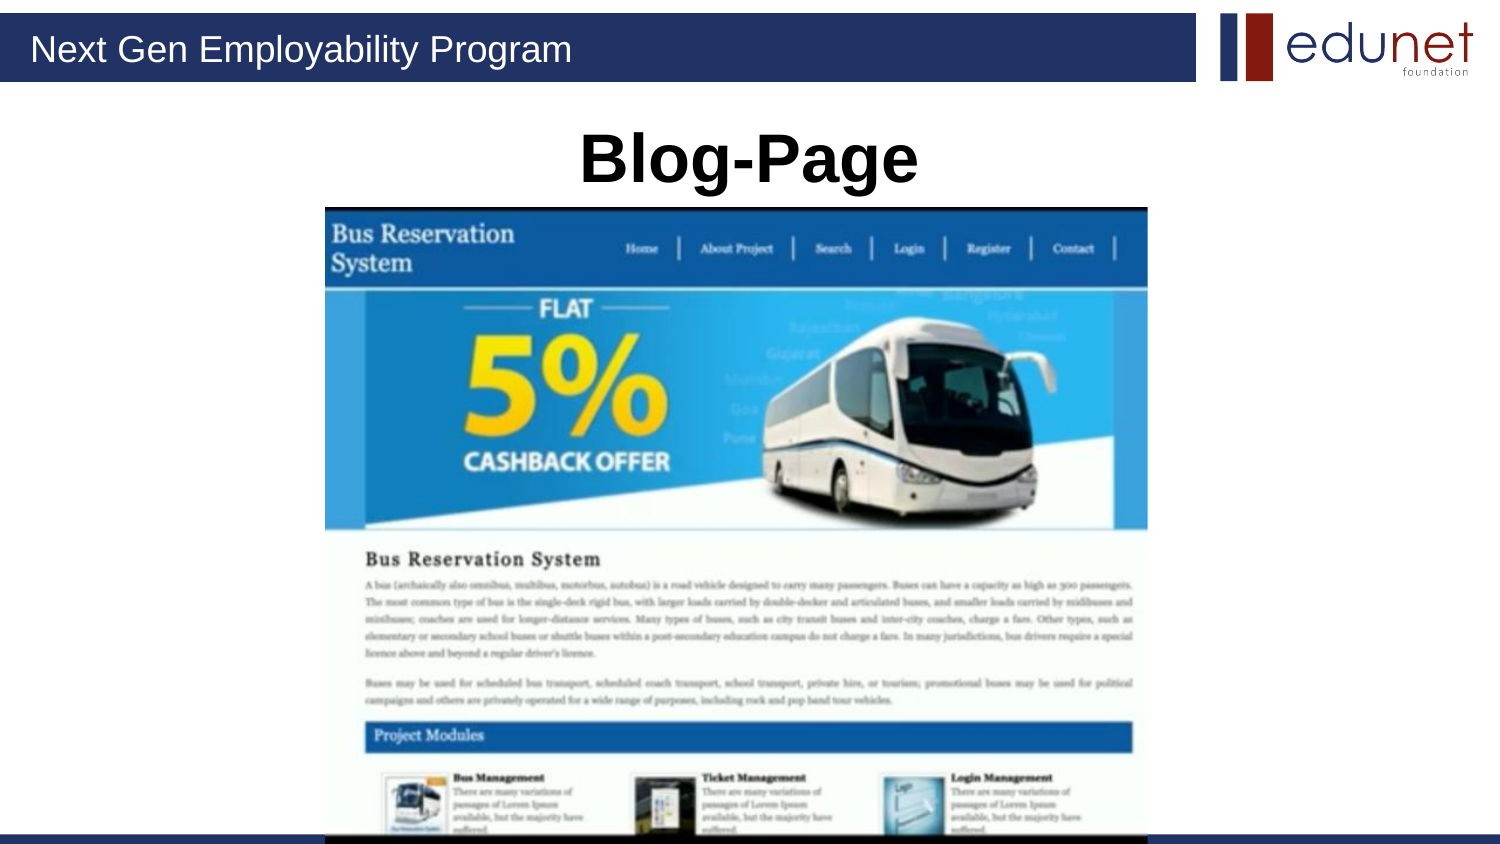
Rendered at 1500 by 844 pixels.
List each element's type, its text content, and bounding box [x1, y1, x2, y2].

picture [1279, 14, 1482, 83]
picture [325, 207, 1148, 844]
title Blog-Page [102, 101, 1398, 209]
